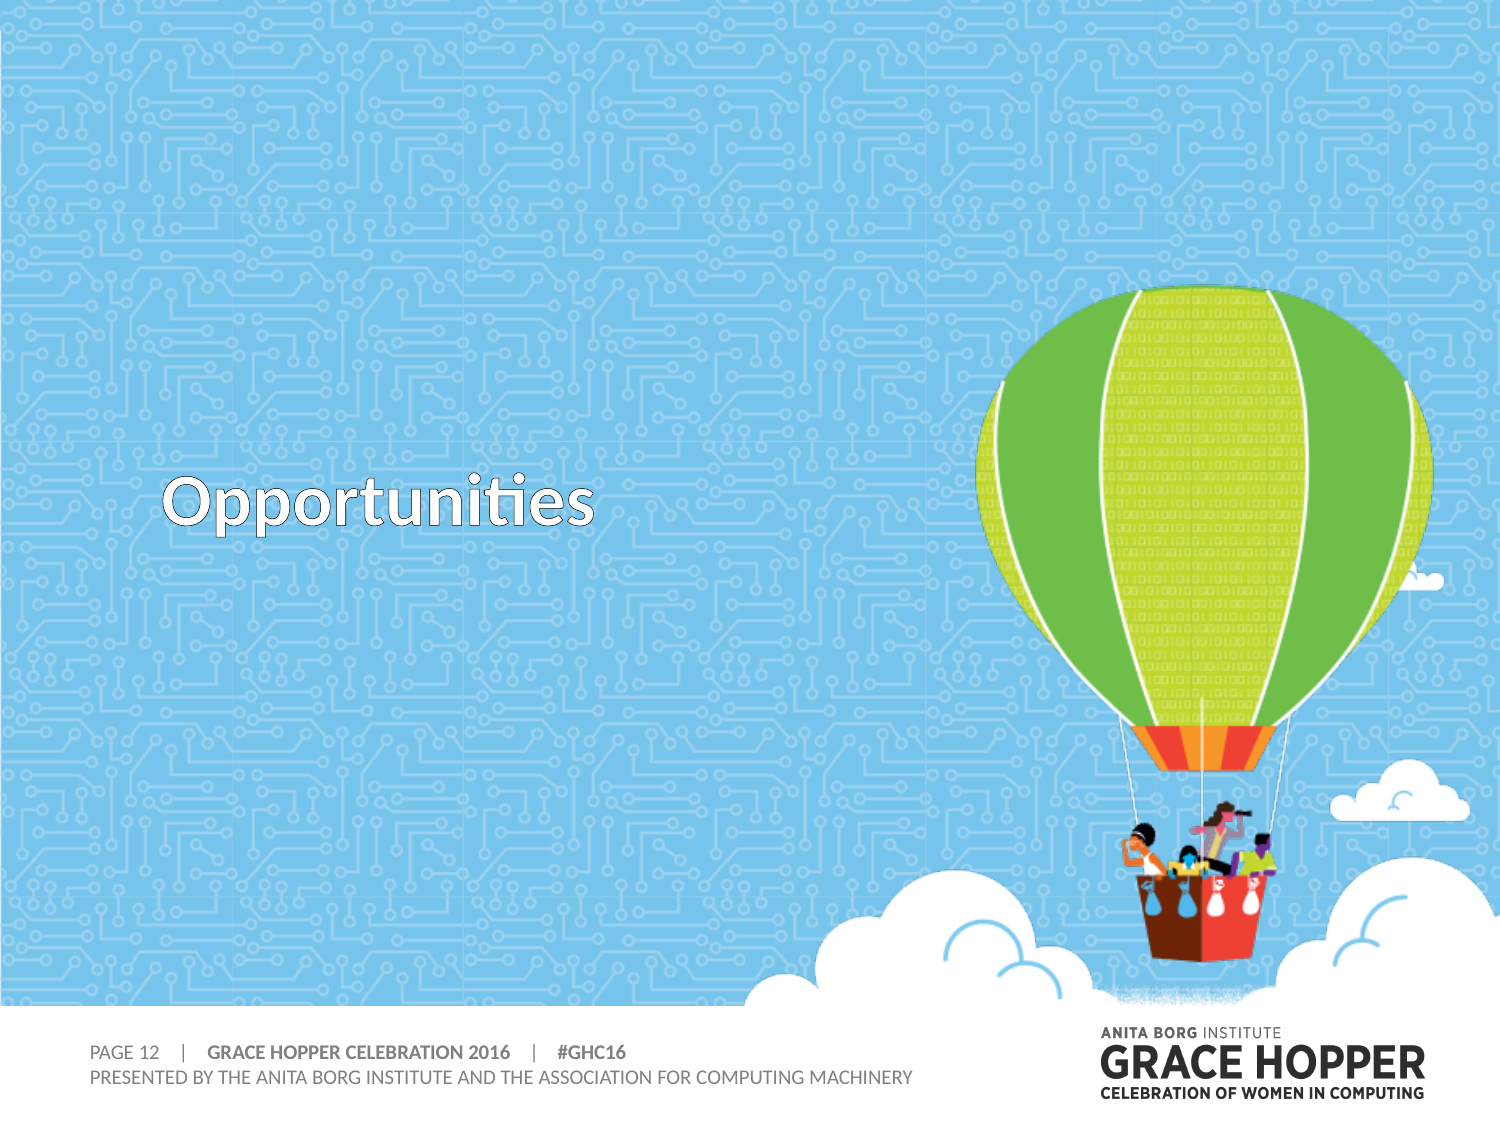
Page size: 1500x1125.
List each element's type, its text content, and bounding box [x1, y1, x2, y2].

picture [0, 0, 1500, 1006]
title Opportunities [86, 88, 806, 903]
picture [1101, 1027, 1425, 1099]
